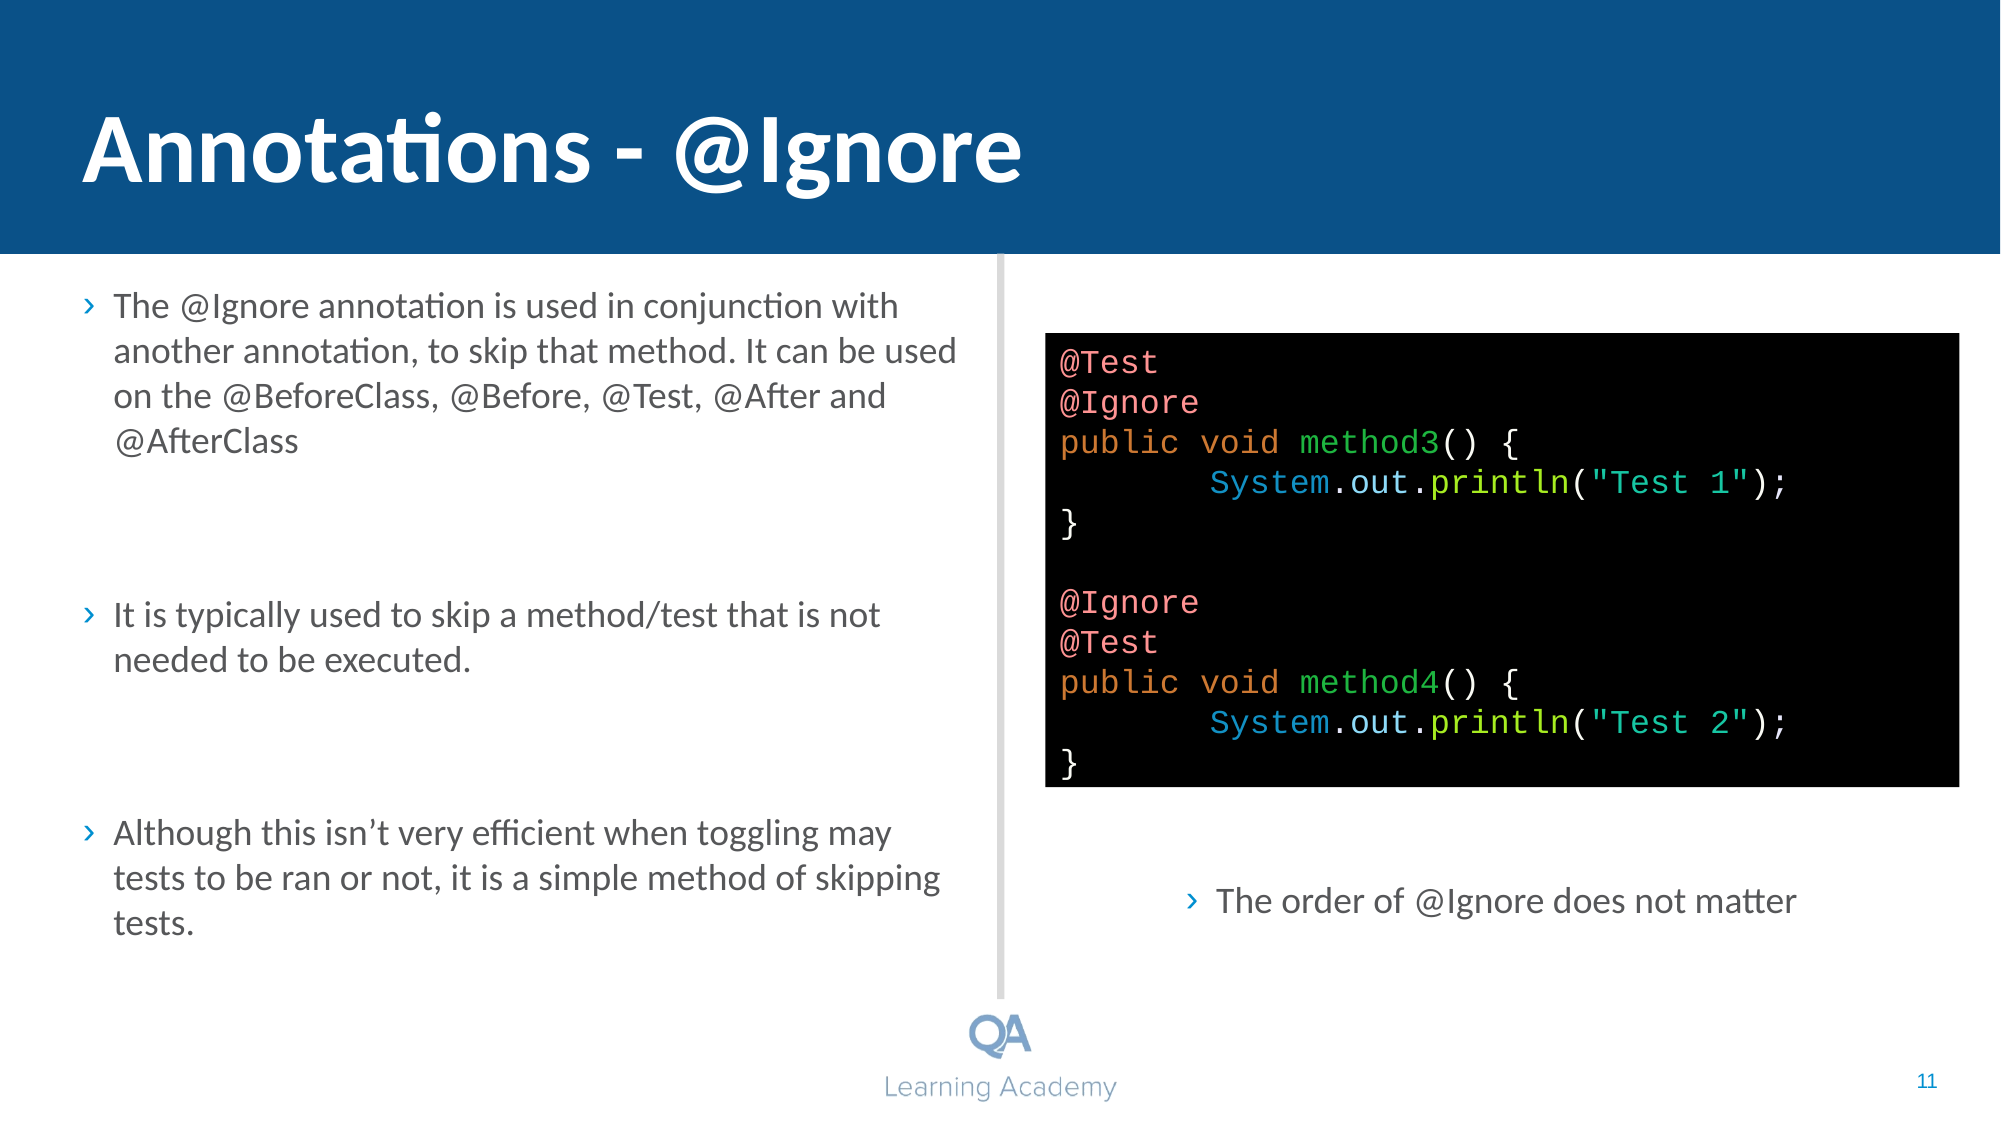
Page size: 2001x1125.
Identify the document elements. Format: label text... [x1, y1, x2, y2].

text_box @Test @Ignore public void method3() { System.out.println("Test 1"); } @Ignore @Test public void method4() { System.out.println("Test 2"); } [1045, 333, 1960, 788]
list The order of @Ignore does not matter [1170, 868, 1829, 927]
list The @Ignore annotation is used in conjunction with another annotation, to skip that method. It can be used on the @BeforeClass, @Before, @Test, @After and @AfterClass It is typically used to skip a method/test that is not needed to be executed. Although this isn’t very efficient when toggling may tests to be ran or not, it is a simple method of skipping tests. [67, 273, 984, 1000]
title Annotations - @Ignore [67, 20, 1565, 210]
